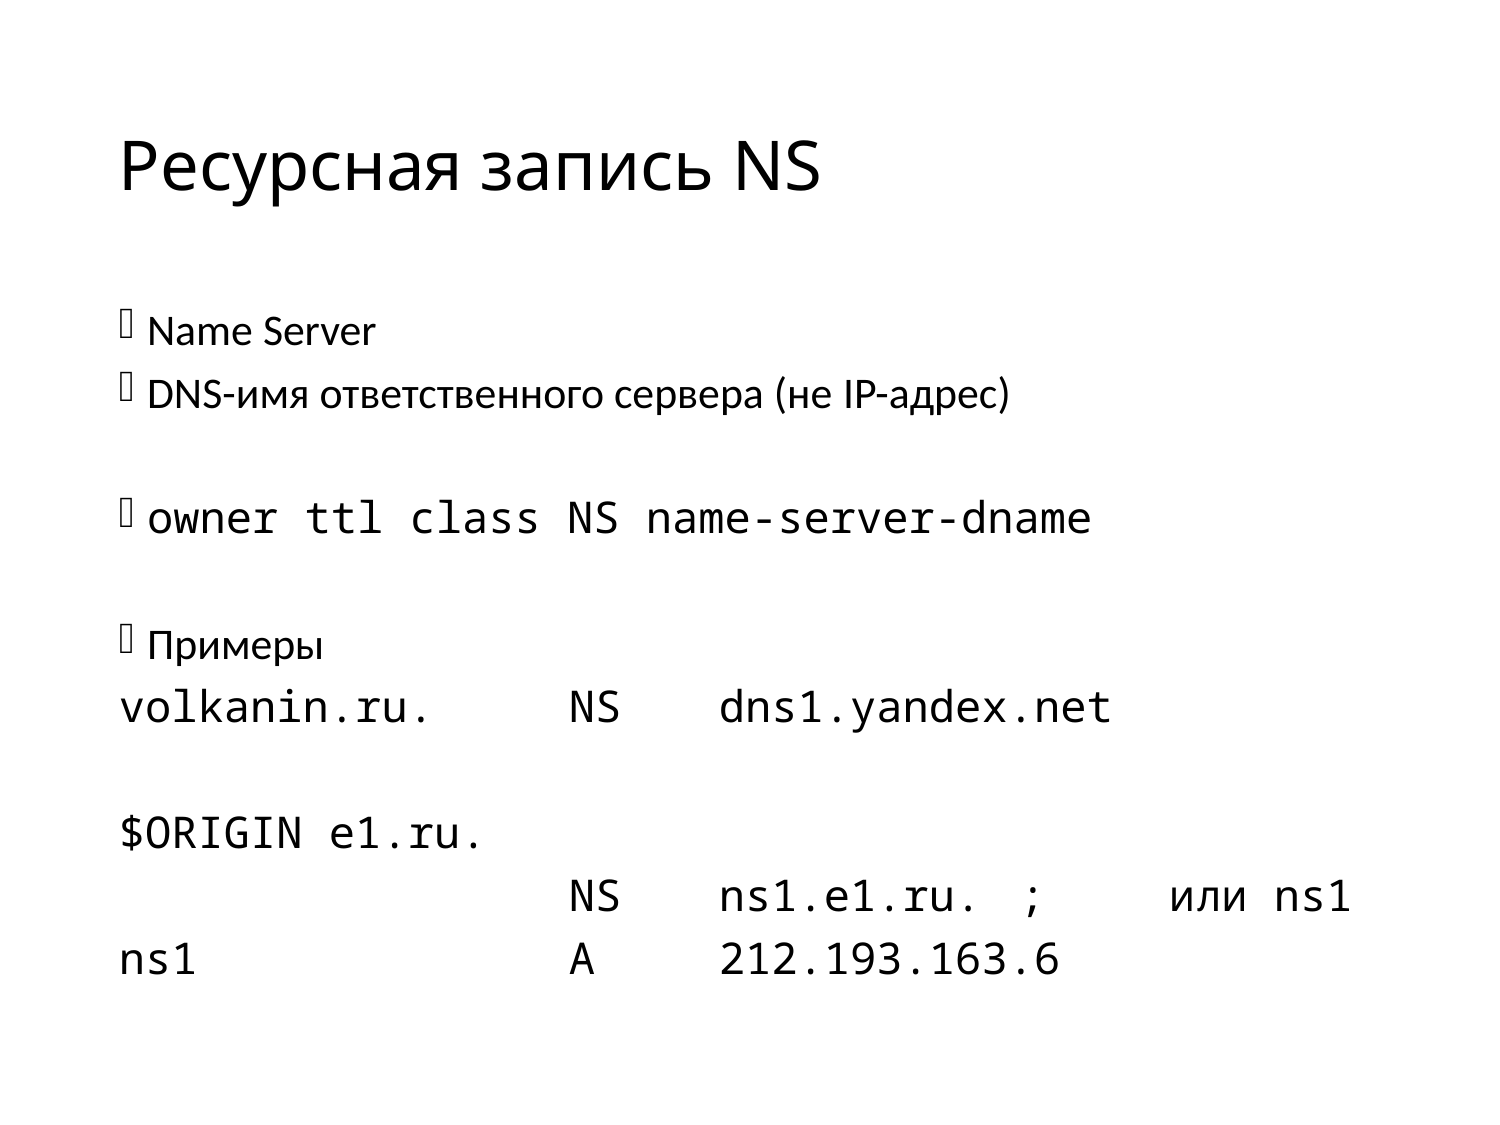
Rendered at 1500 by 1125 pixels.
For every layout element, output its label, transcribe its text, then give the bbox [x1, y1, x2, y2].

list Name Server DNS-имя ответственного сервера (не IP-адрес) owner ttl class NS name-server-dname Примеры volkanin.ru. NS dns1.yandex.net $ORIGIN e1.ru. NS ns1.e1.ru. ; или ns1 ns1 A 212.193.163.6 [103, 299, 1398, 1014]
title Ресурсная запись NS [103, 60, 1398, 278]
